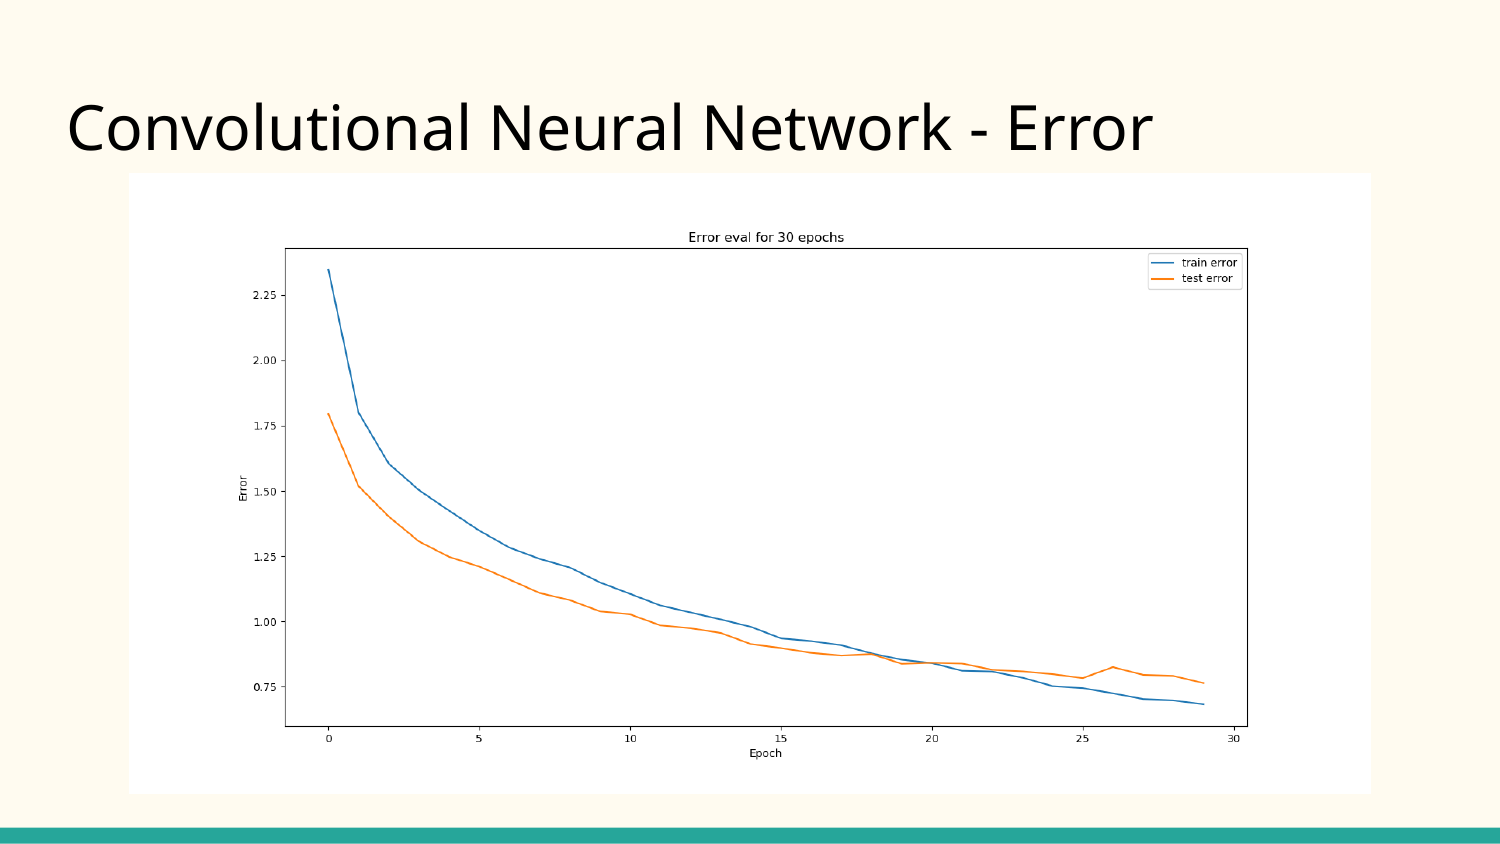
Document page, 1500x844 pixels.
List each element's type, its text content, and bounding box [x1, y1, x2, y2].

picture [129, 173, 1371, 794]
title Convolutional Neural Network - Error [51, 72, 1449, 174]
